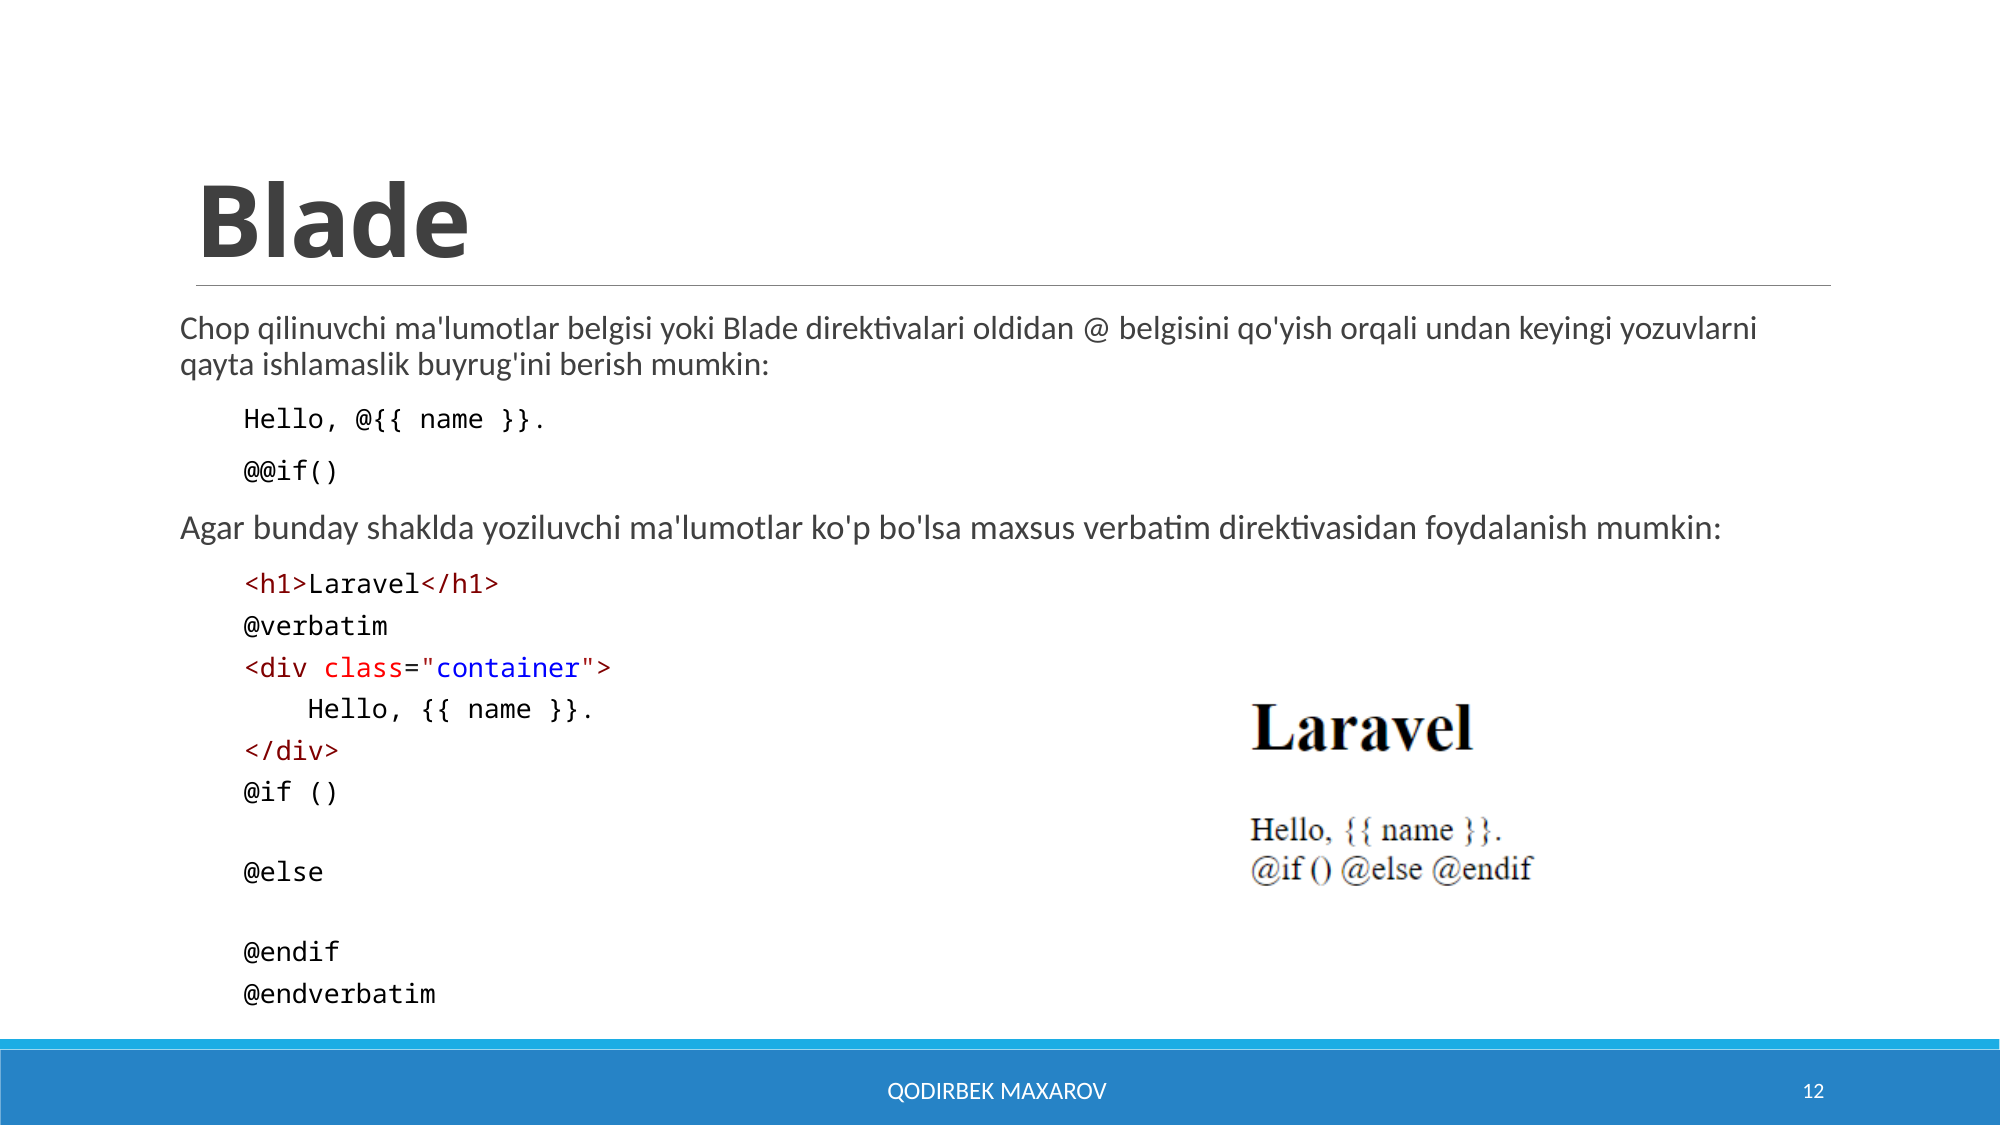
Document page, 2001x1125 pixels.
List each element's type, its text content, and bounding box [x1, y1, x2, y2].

picture [1233, 680, 1658, 923]
footer Qodirbek Maxarov [604, 1059, 1396, 1120]
title Blade [180, 47, 1830, 285]
slide_number 12 [1624, 1059, 1840, 1120]
list Chop qilinuvchi ma'lumotlar belgisi yoki Blade direktivalari oldidan @ belgisini qo'yish orqali undan keyingi yozuvlarni qayta ishlamaslik buyrug'ini berish mumkin: Hello, @{{ name }}. @@if() Agar bunday shaklda yoziluvchi ma'lumotlar ko'p bo'lsa maxsus verbatim direktivasidan foydalanish mumkin: <h1>Laravel</h1> @verbatim <div class="container"> Hello, {{ name }}. </div> @if () @else @endif @endverbatim [180, 302, 1830, 1025]
